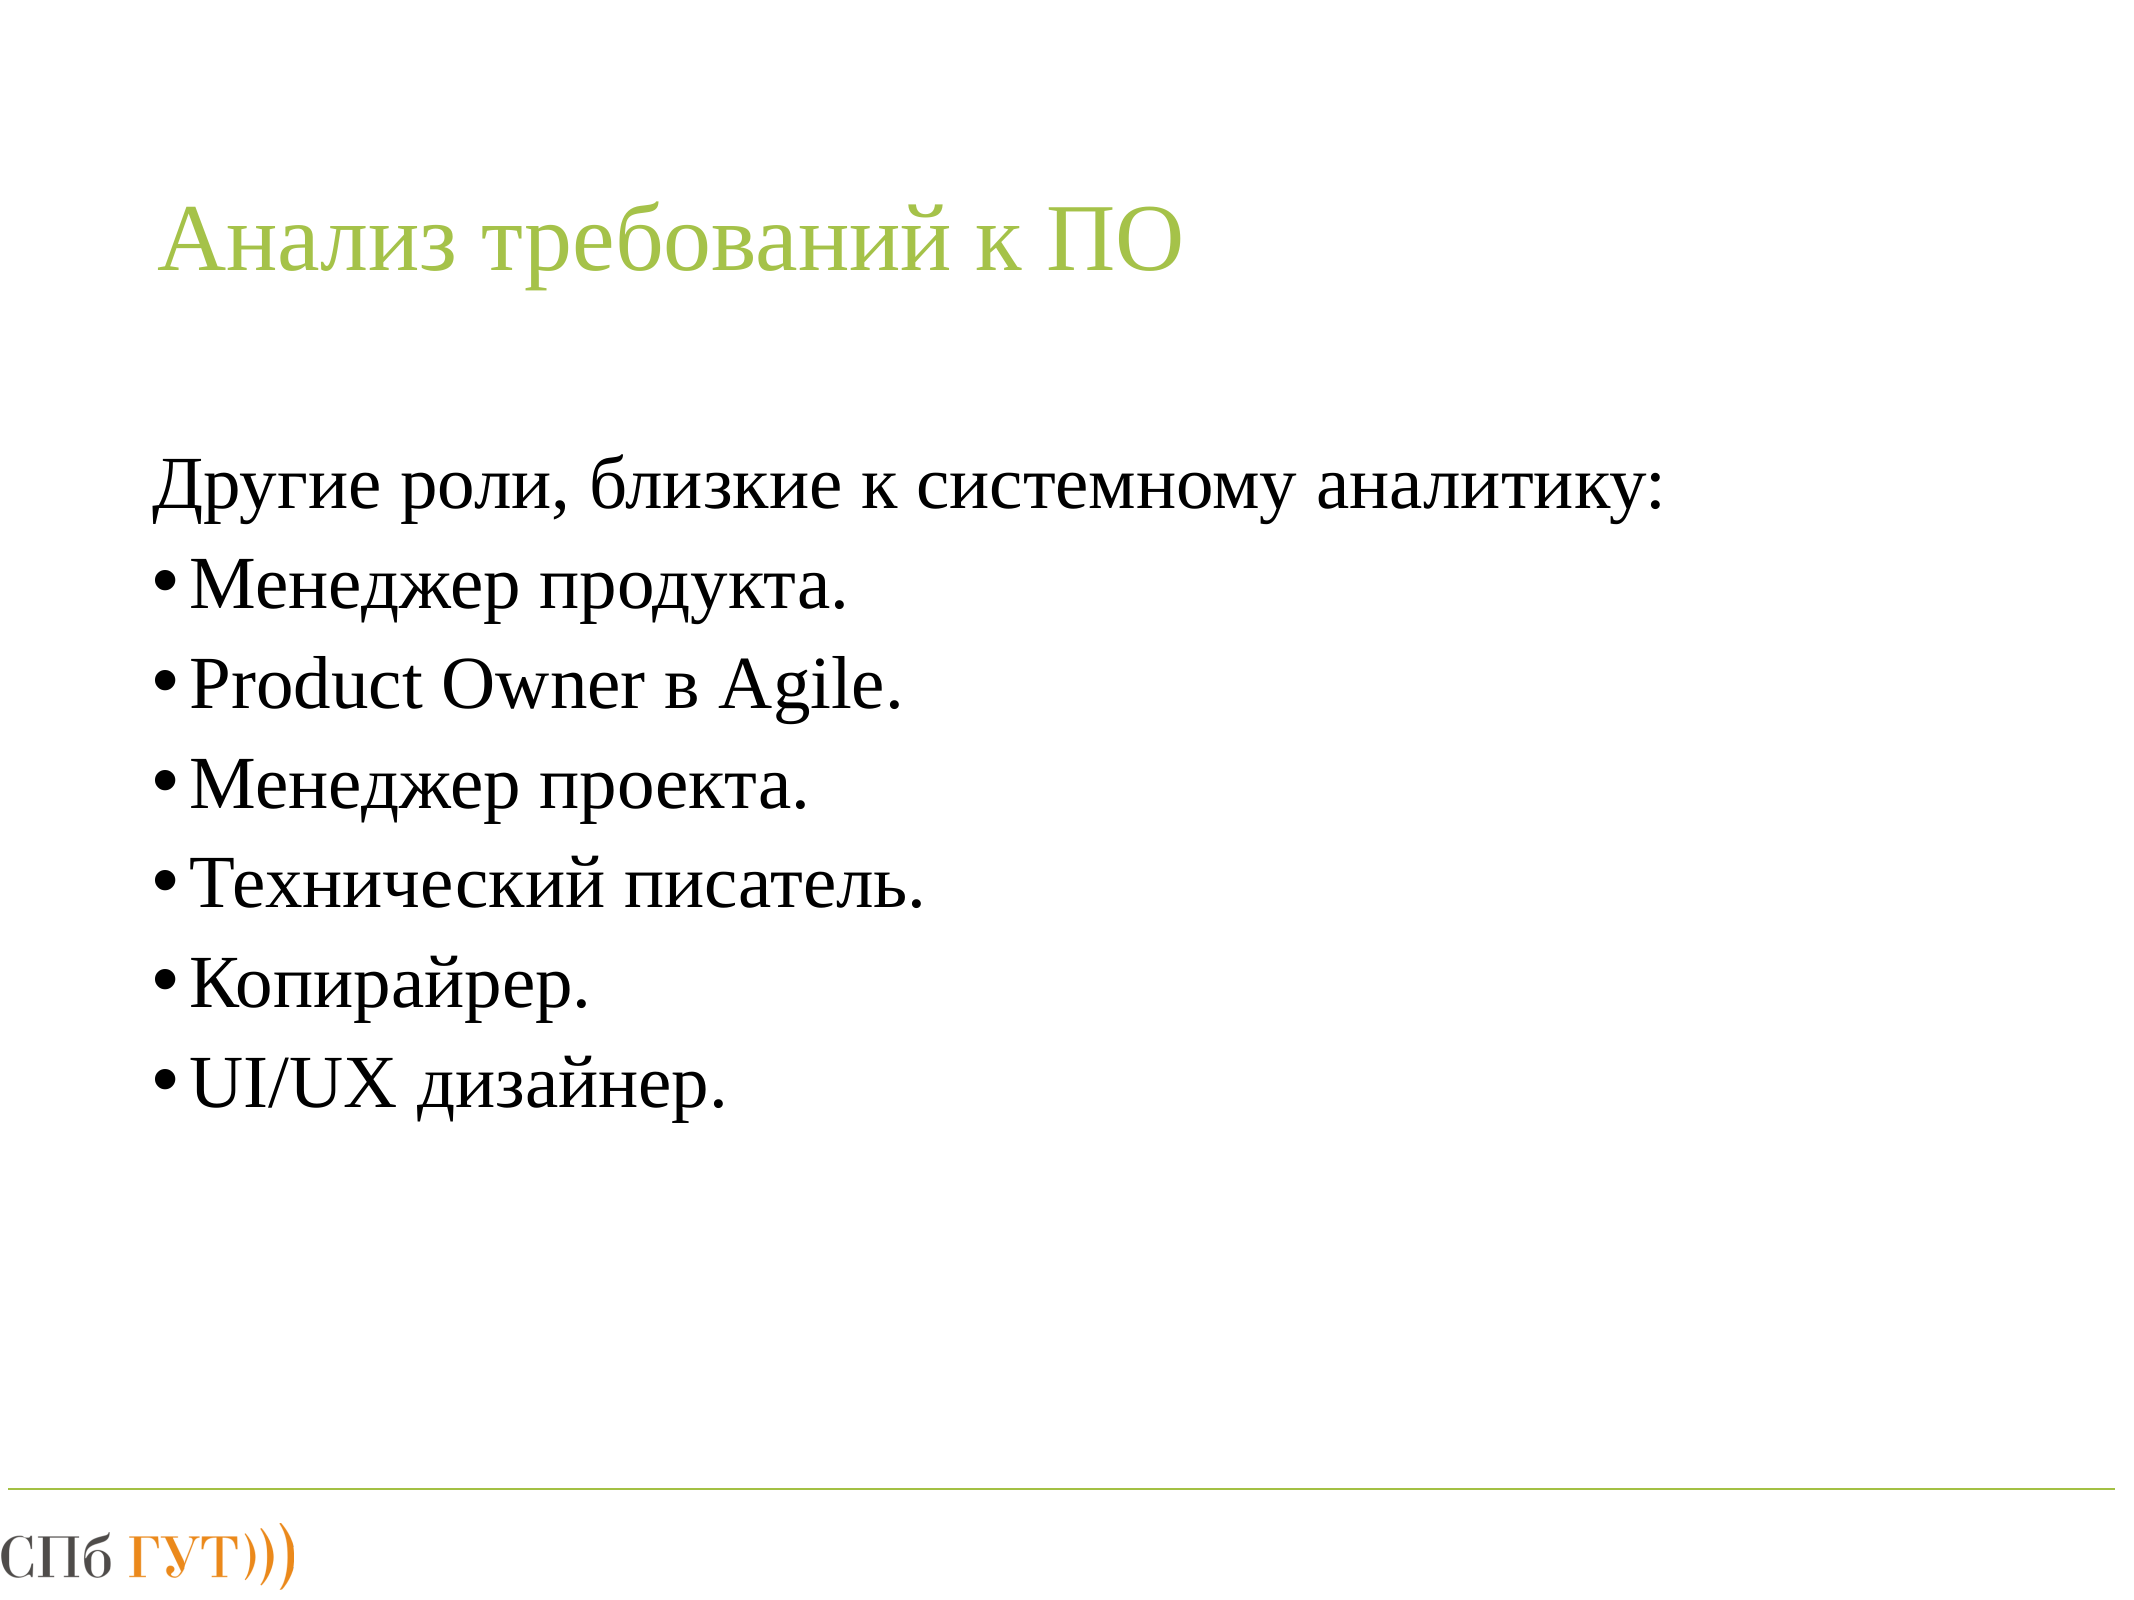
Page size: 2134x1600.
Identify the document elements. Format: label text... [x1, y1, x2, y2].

list Другие роли, близкие к системному аналитику: Менеджер продукта. Product Owner в Agile. Менеджер проекта. Технический писатель. Копирайрер. UI/UX дизайнер. [141, 432, 1965, 1450]
picture [1, 1522, 295, 1590]
title Анализ требований к ПО [146, 84, 1988, 395]
